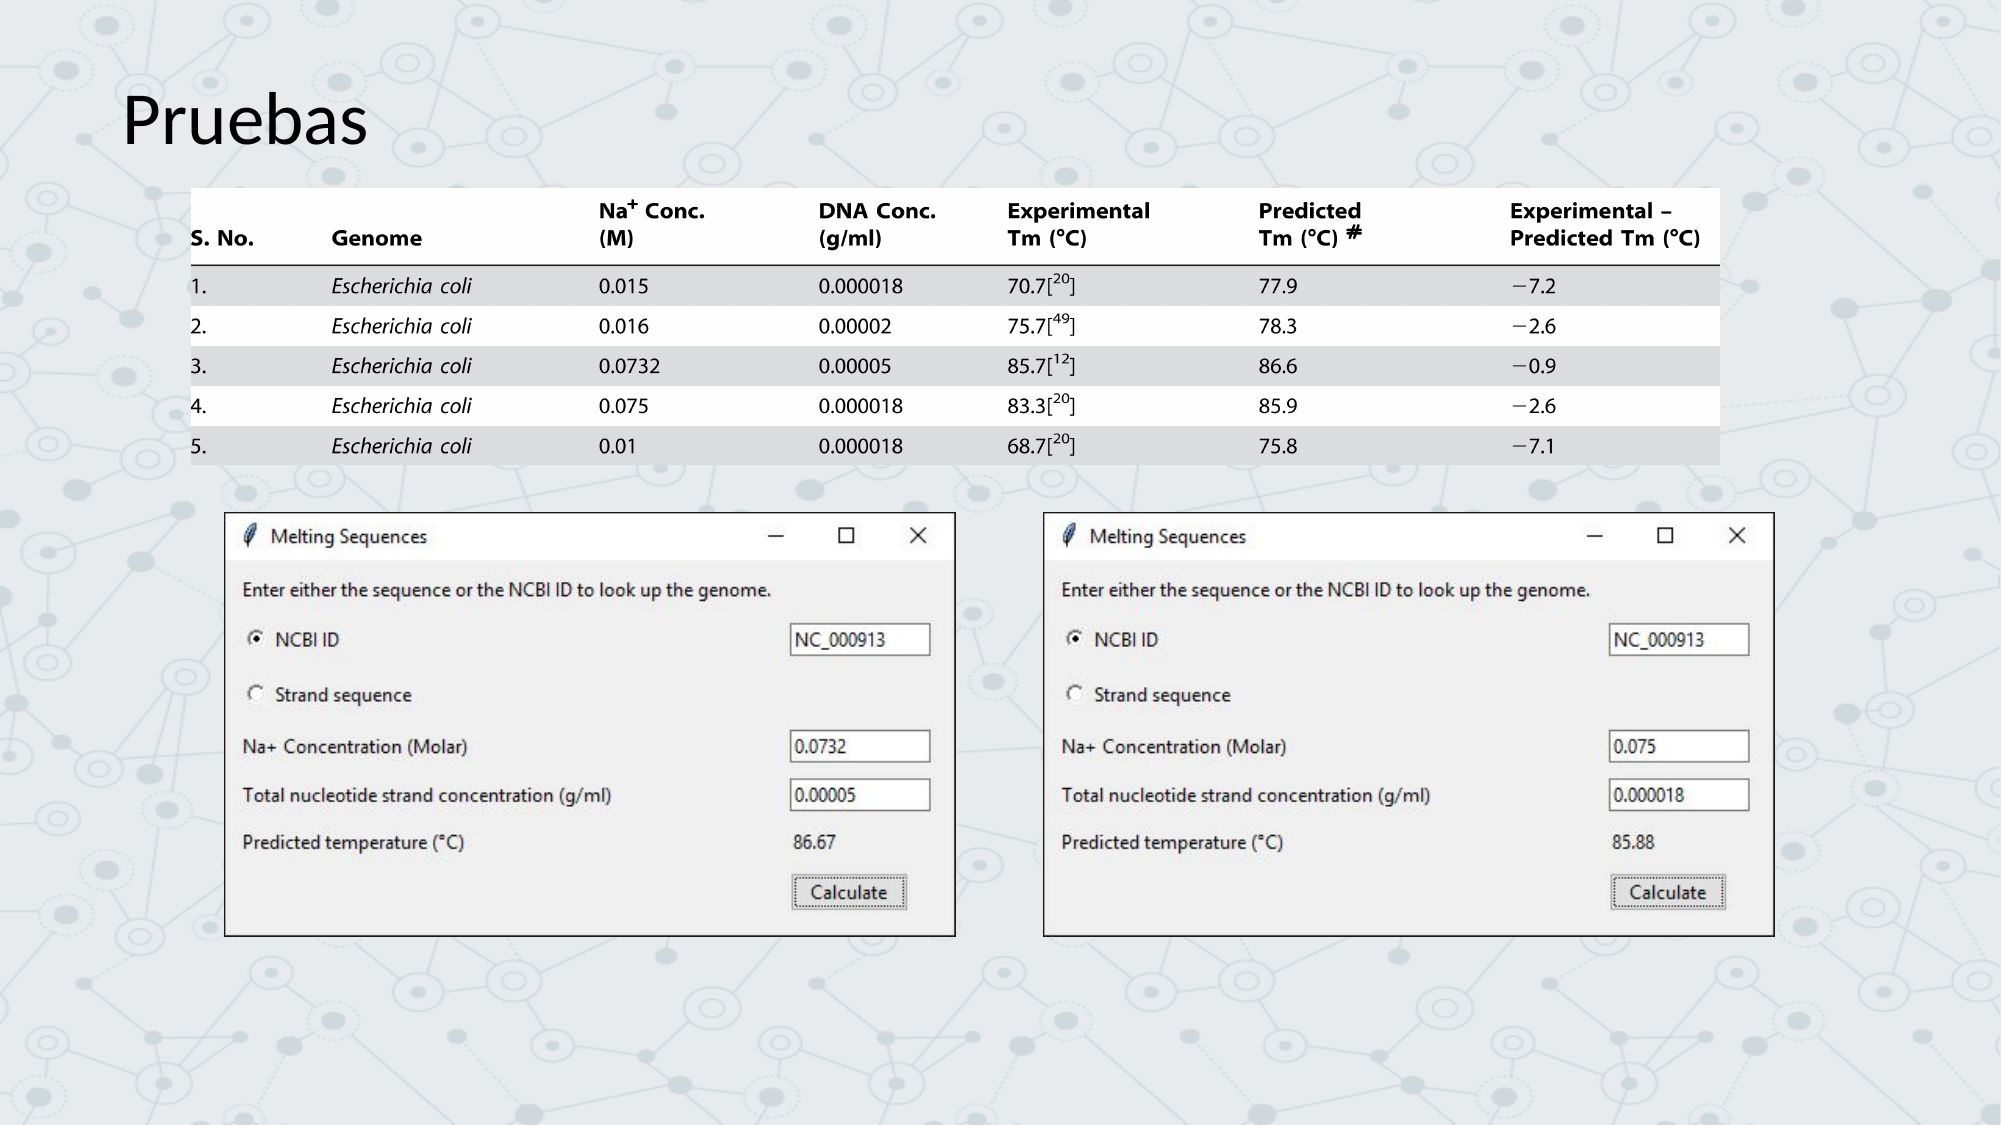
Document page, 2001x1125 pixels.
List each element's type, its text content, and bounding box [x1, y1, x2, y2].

picture [1043, 512, 1775, 937]
picture [191, 188, 1720, 466]
picture [224, 512, 956, 937]
text_box Pruebas [107, 62, 1775, 168]
